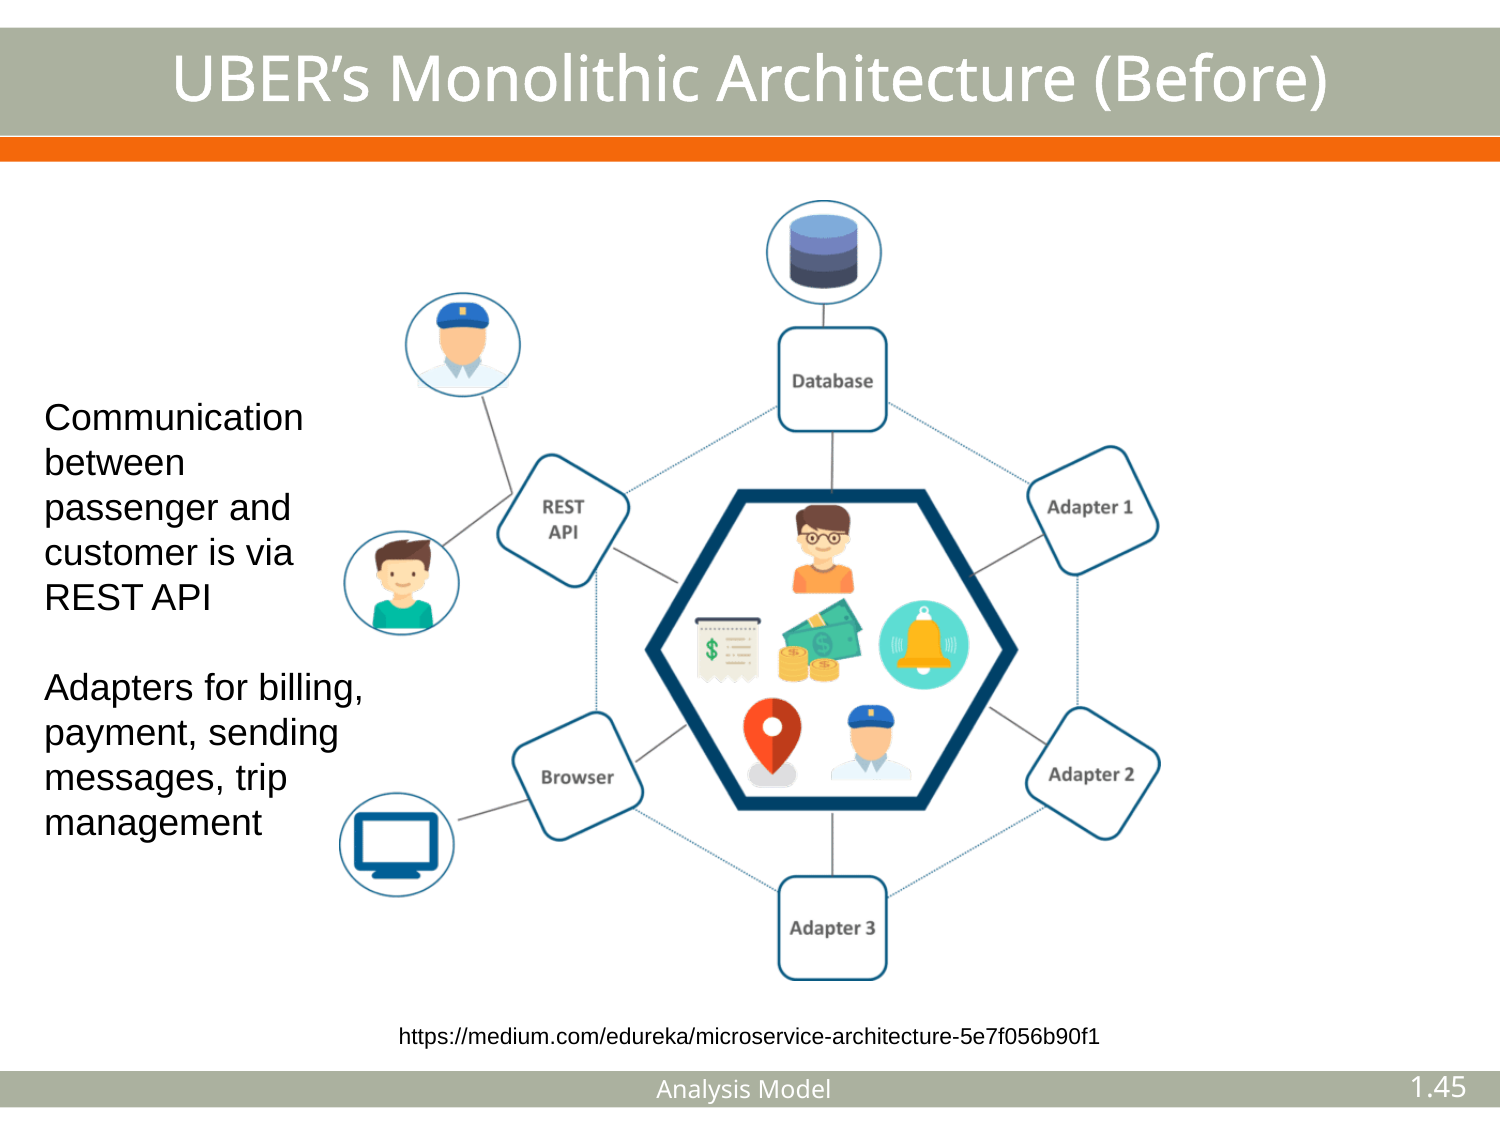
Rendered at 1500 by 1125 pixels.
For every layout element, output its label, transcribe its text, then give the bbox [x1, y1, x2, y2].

title UBER’s Monolithic Architecture (Before) [0, 29, 1500, 123]
footer Analysis Model [348, 1058, 1140, 1119]
text_box Communication between passenger and customer is via REST API Adapters for billing, payment, sending messages, trip management [29, 385, 334, 850]
text_box https://medium.com/edureka/microservice-architecture-5e7f056b90f1 [383, 1014, 1409, 1057]
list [339, 200, 1161, 981]
slide_number 1.45 [1222, 1058, 1483, 1119]
